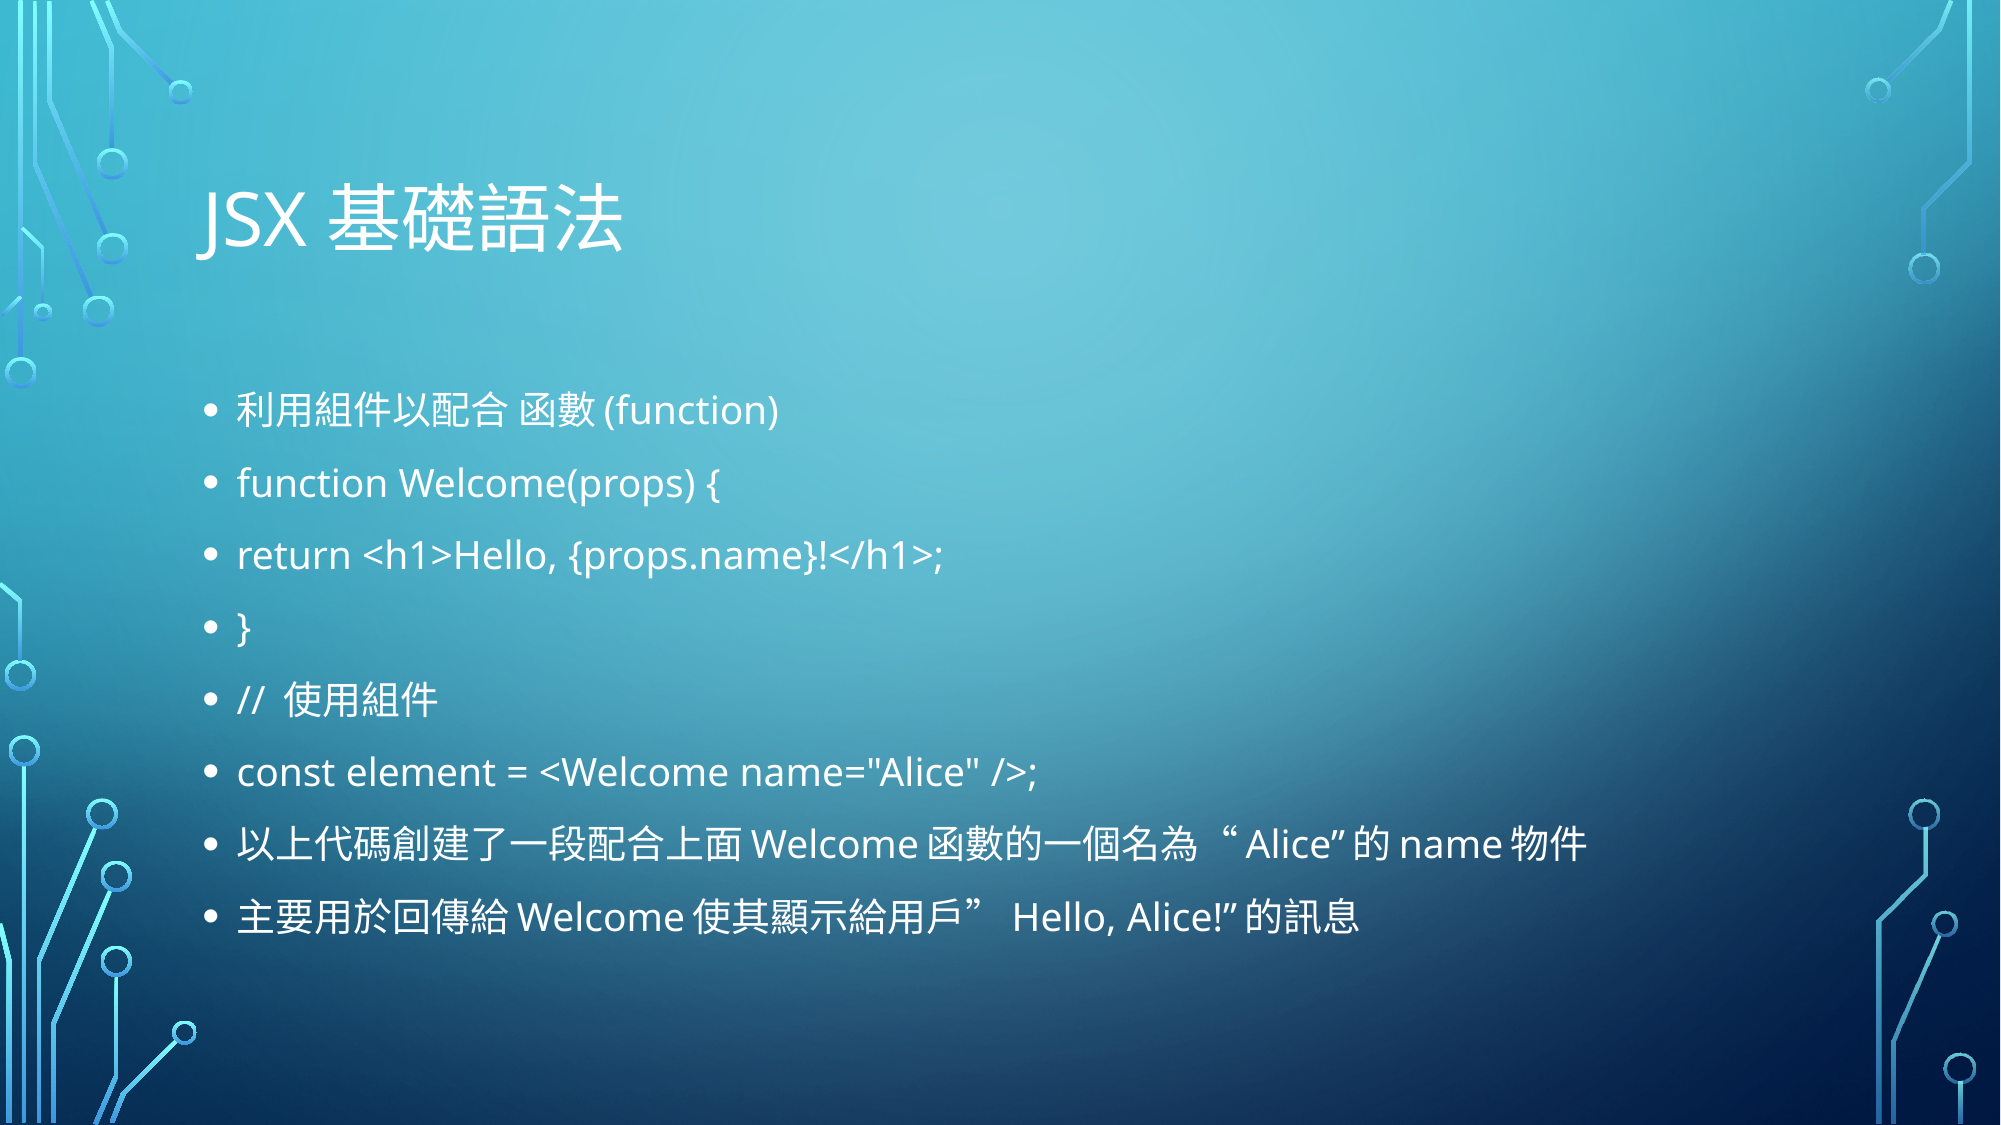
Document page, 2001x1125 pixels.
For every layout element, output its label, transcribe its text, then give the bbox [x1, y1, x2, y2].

list 利用組件以配合 函數(function) function Welcome(props) { return <h1>Hello, {props.name}!</h1>; } // 使用組件 const element = <Welcome name="Alice" />; 以上代碼創建了一段配合上面Welcome函數的一個名為“Alice”的name物件 主要用於回傳給Welcome使其顯示給用戶”Hello, Alice!”的訊息 [187, 369, 1813, 950]
title JSX基礎語法 [187, 101, 1813, 344]
